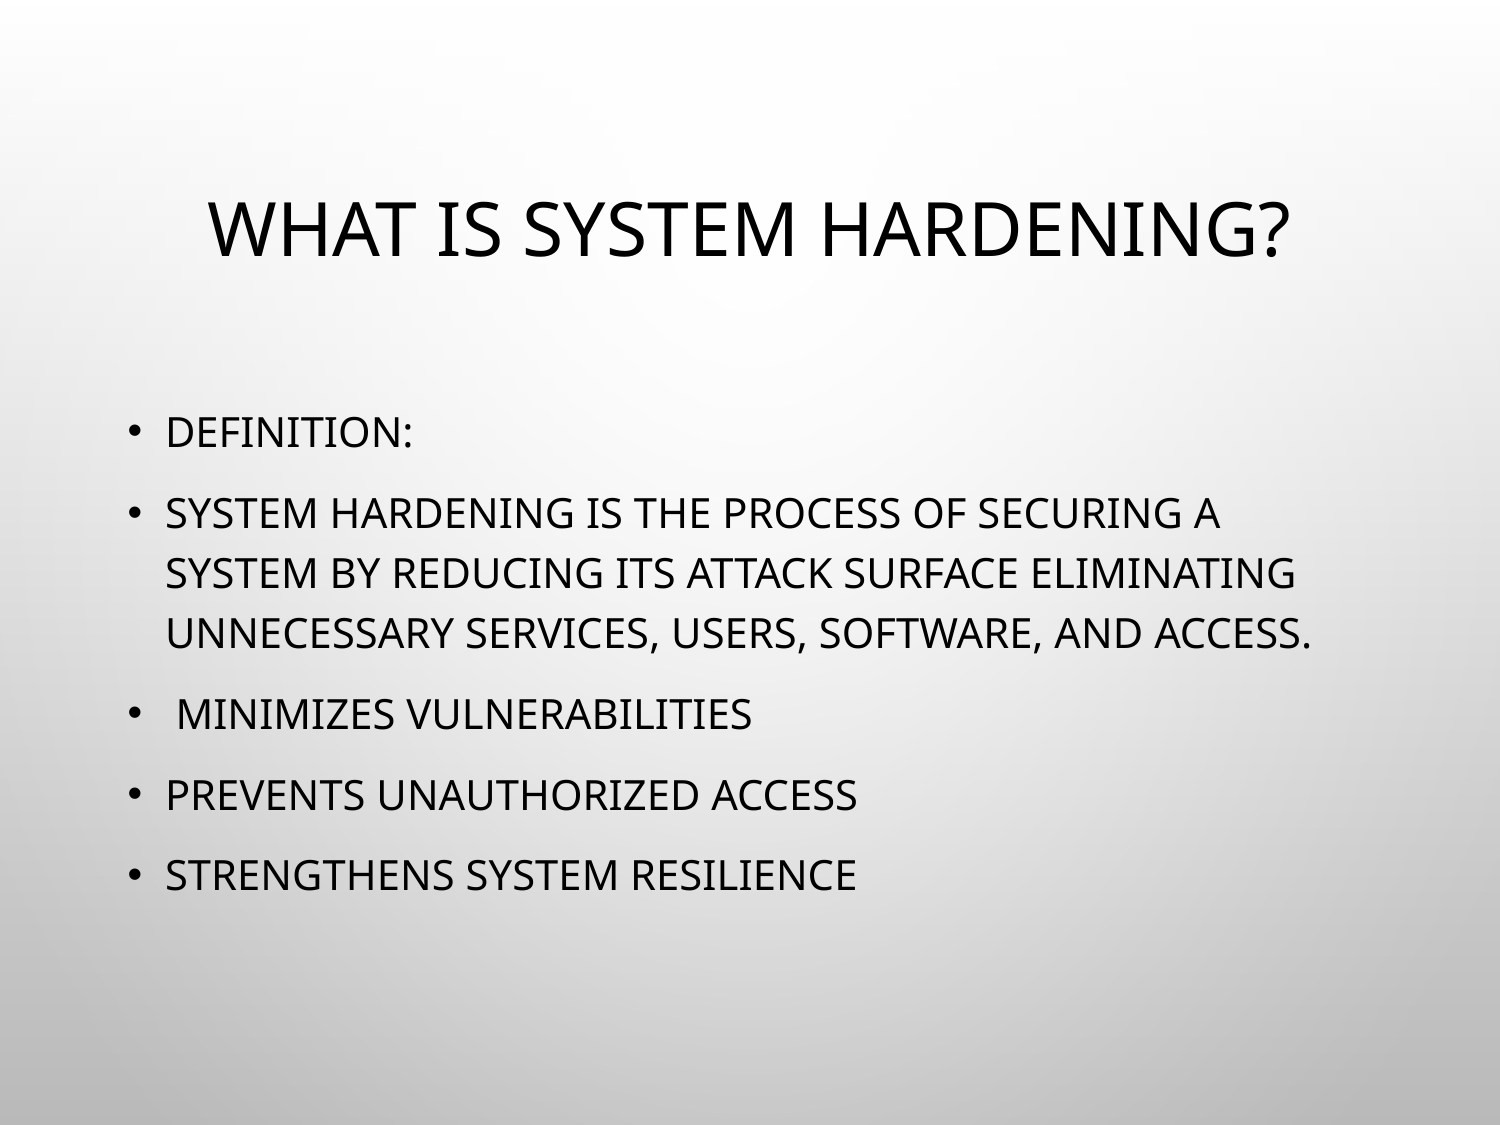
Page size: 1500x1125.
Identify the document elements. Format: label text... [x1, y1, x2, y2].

title What is System Hardening? [112, 101, 1388, 364]
list Definition: System hardening is the process of securing a system by reducing its attack surface eliminating unnecessary services, users, software, and access. Minimizes vulnerabilities Prevents unauthorized access Strengthens system resilience [112, 388, 1388, 950]
picture [0, 0, 1500, 1125]
